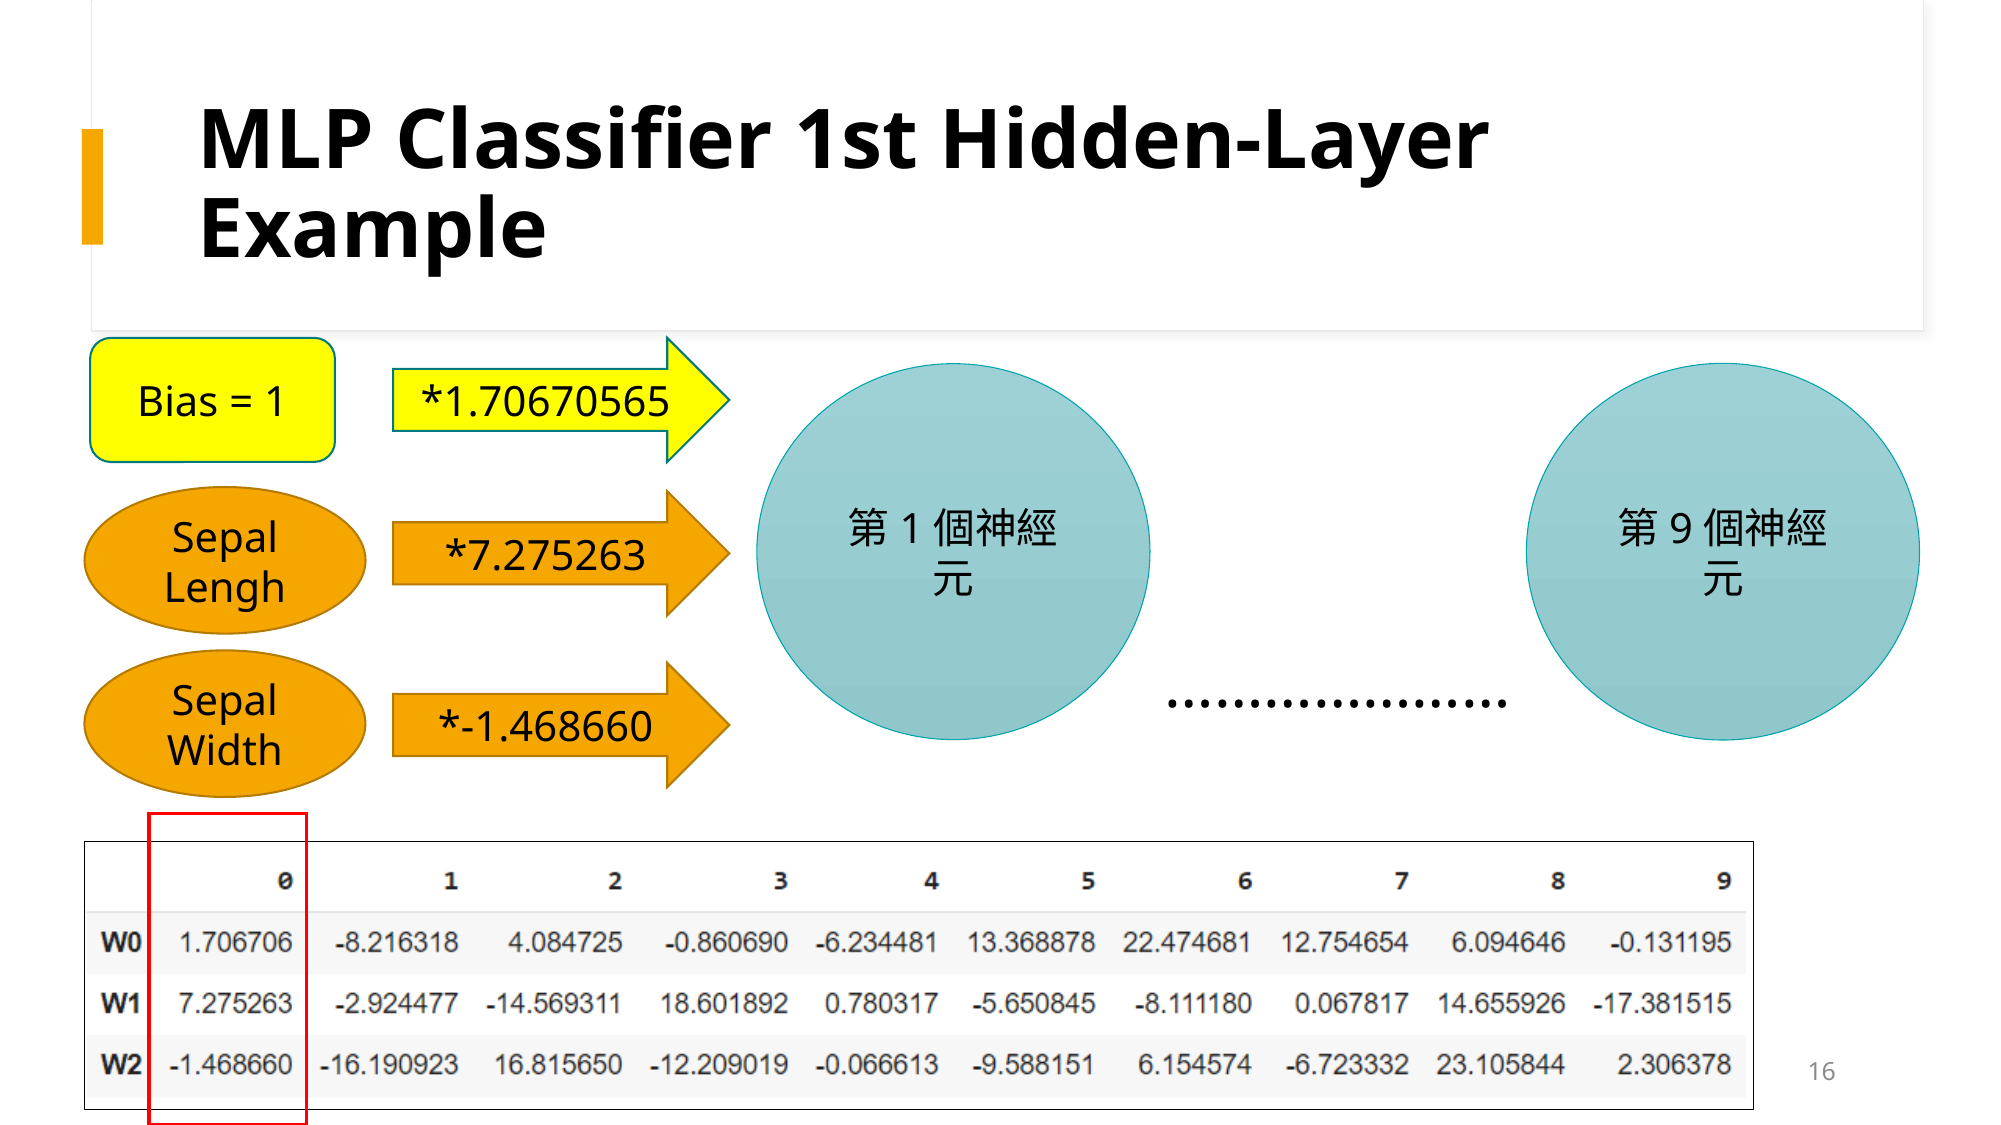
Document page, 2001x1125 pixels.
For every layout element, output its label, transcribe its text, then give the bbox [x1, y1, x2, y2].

picture [84, 841, 1754, 1109]
text_box [148, 813, 308, 841]
text_box Sepal Lengh [83, 485, 367, 635]
text_box *7.275263 [392, 488, 731, 618]
text_box Bias = 1 [89, 336, 336, 464]
text_box *-1.468660 [392, 660, 731, 790]
slide_number 16 [1754, 1042, 1851, 1103]
text_box [148, 1109, 308, 1125]
text_box *1.70670565 [392, 335, 731, 465]
text_box 第9個神經元 [1525, 362, 1921, 741]
text_box 第1個神經元 [756, 363, 1151, 741]
text_box ………………… [1149, 637, 1594, 728]
text_box Sepal Width [83, 649, 367, 798]
title MLP Classifier 1st Hidden-Layer Example [183, 90, 1851, 284]
